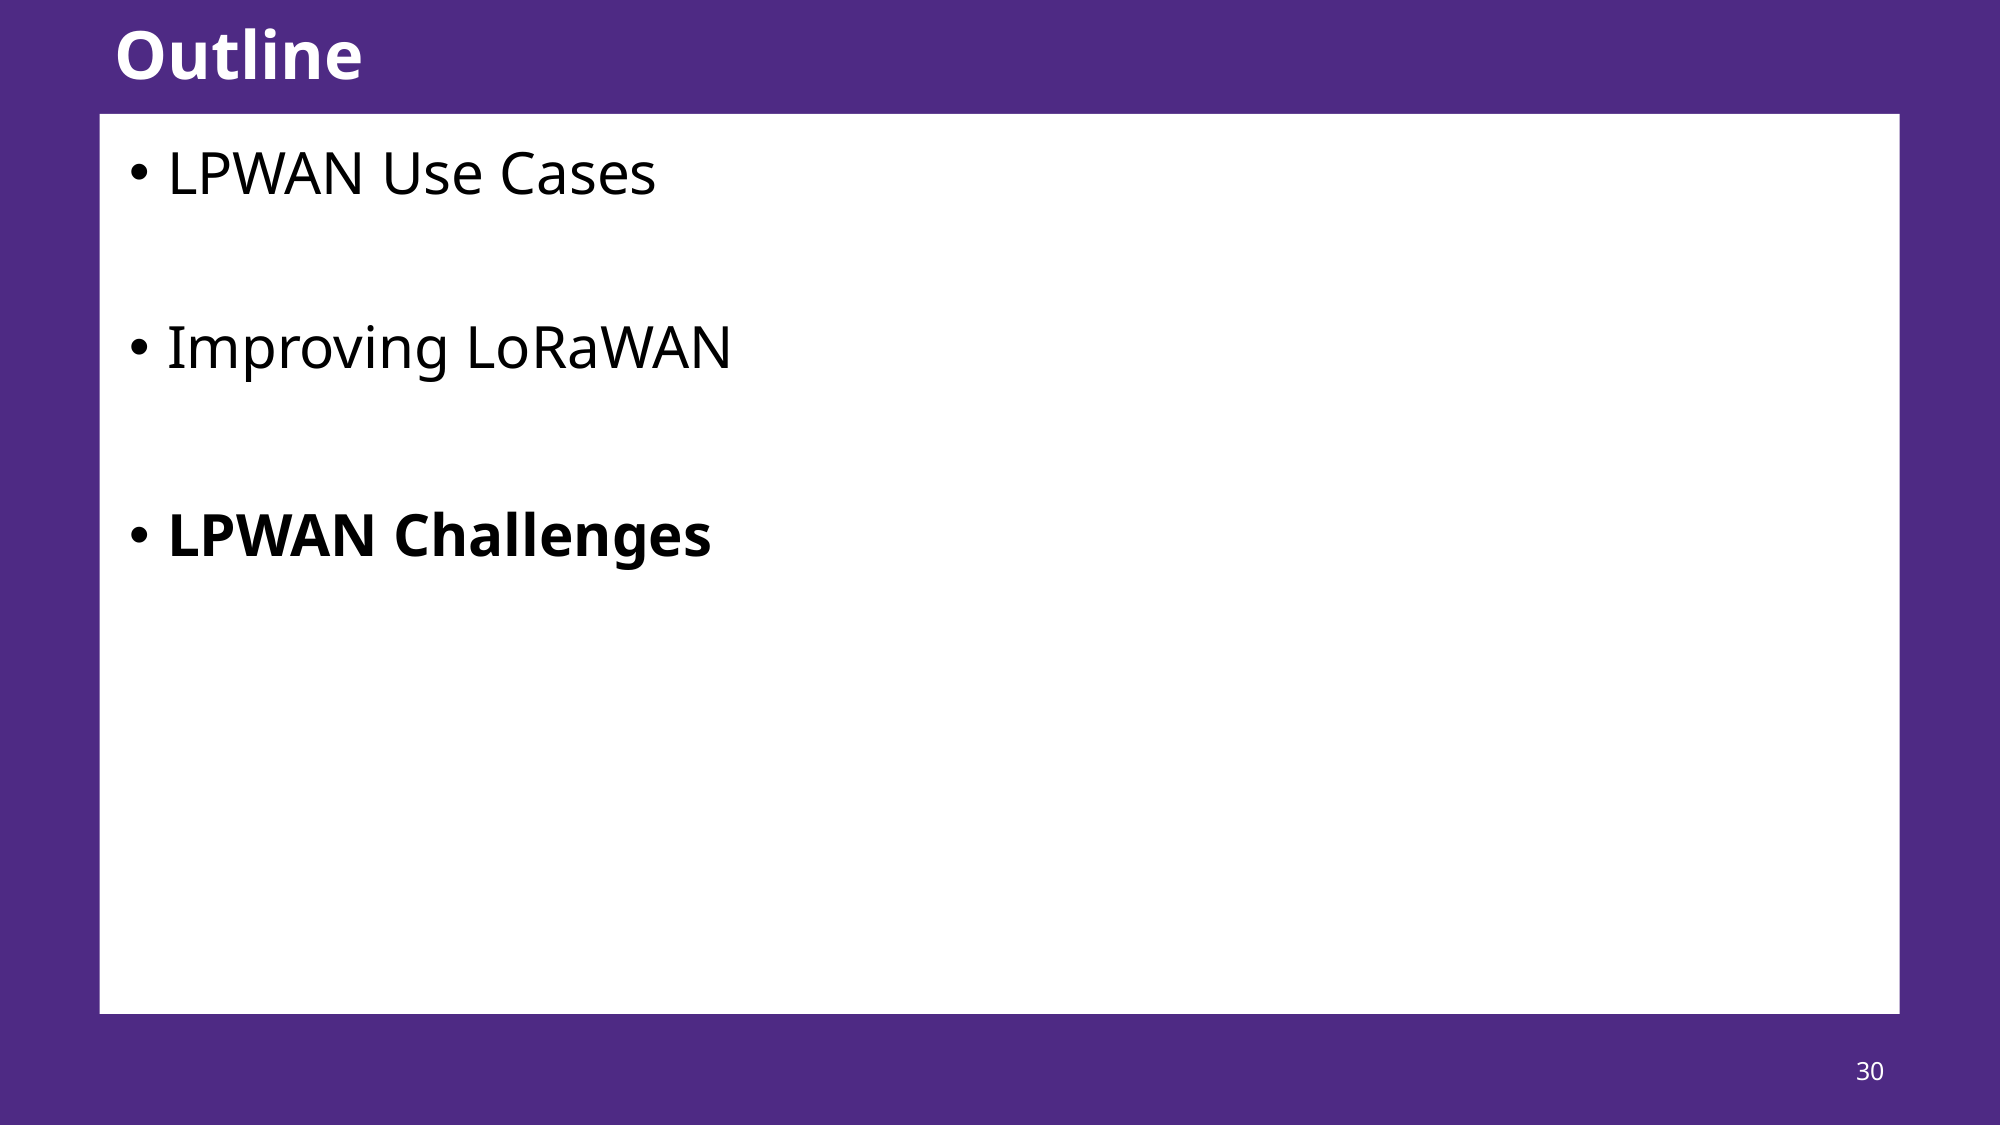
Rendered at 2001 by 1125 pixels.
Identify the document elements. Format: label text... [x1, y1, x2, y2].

slide_number 30 [1749, 1042, 1900, 1103]
list LPWAN Use Cases Improving LoRaWAN LPWAN Challenges [99, 114, 1900, 1014]
title Outline [99, 1, 1900, 114]
